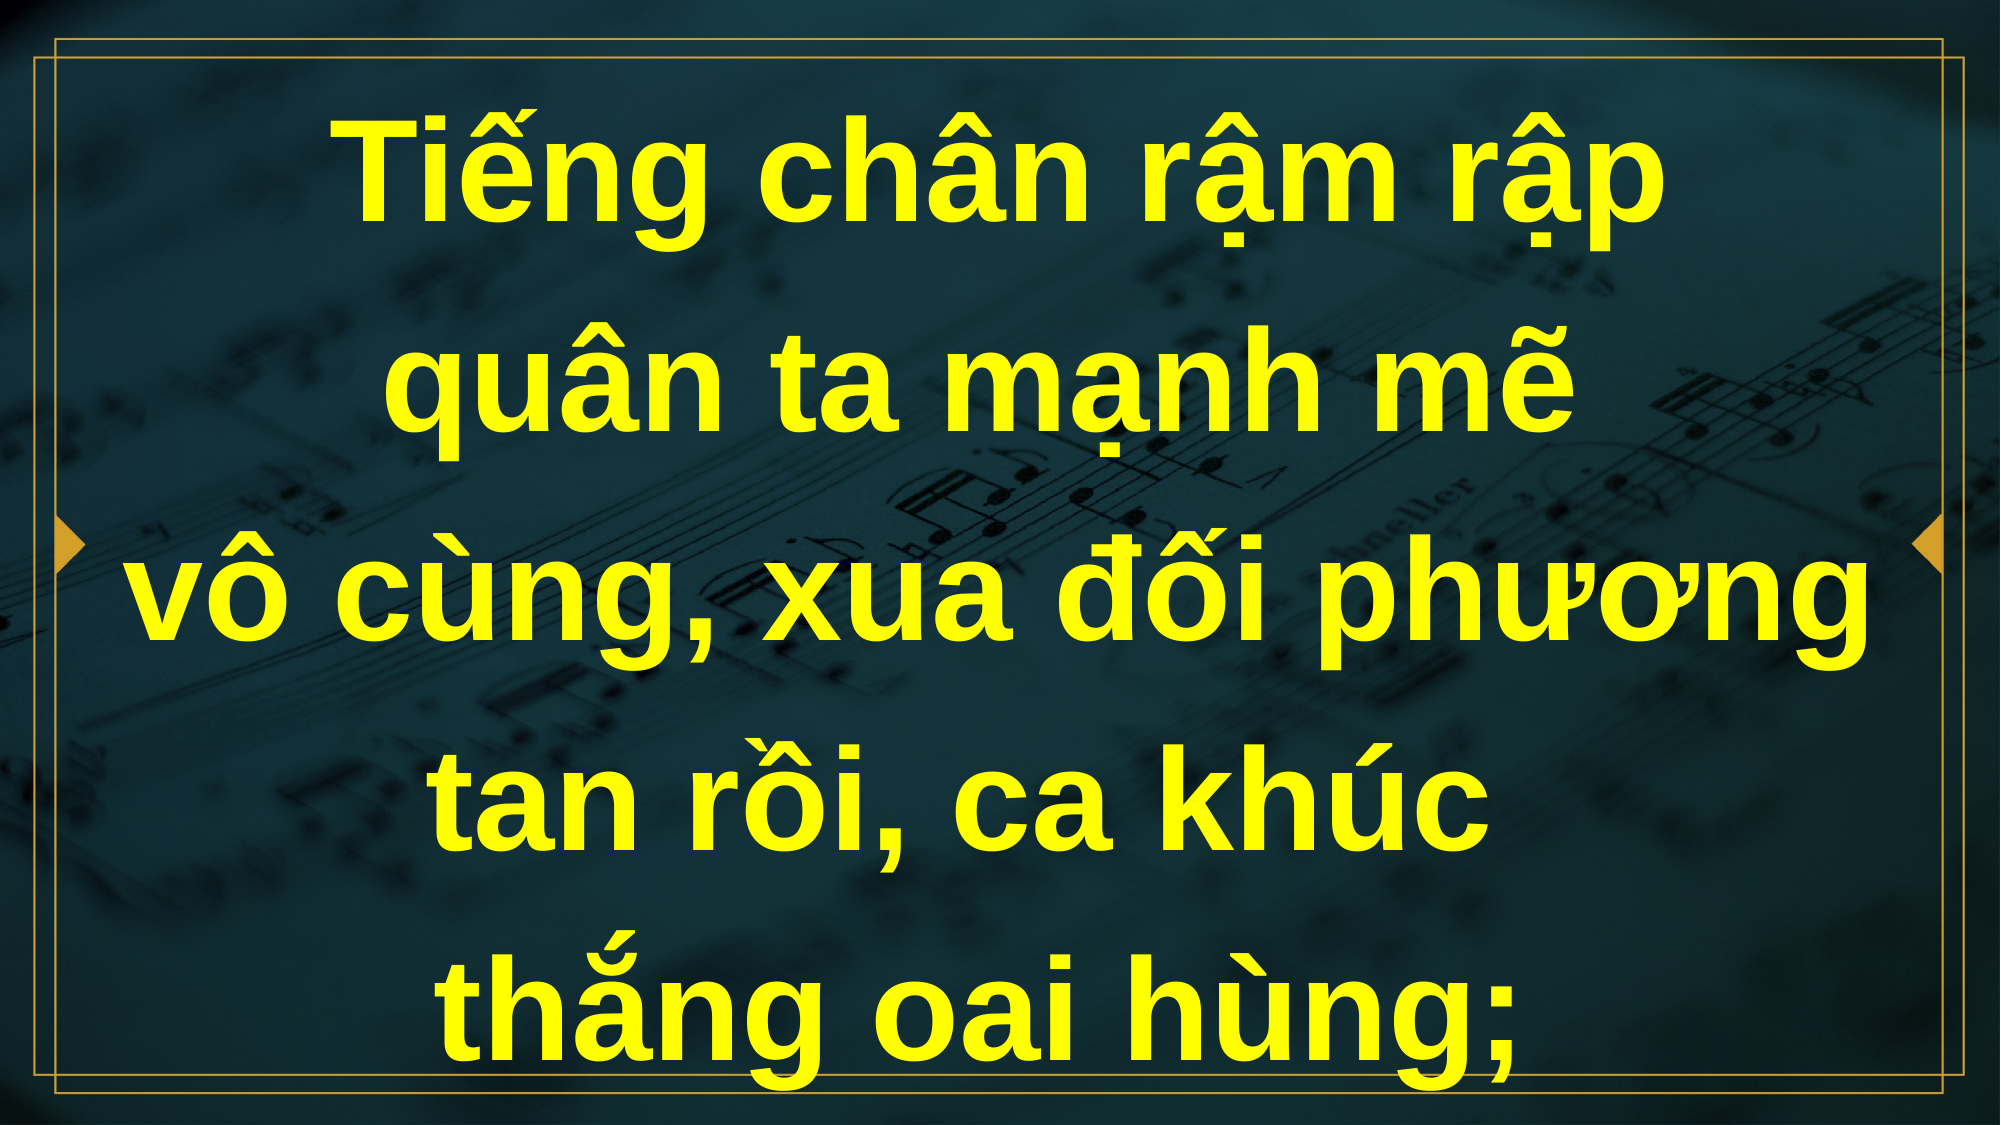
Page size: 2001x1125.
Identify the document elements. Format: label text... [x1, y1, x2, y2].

picture [0, 0, 2000, 1125]
title Tiếng chân rậm rập quân ta mạnh mẽ vô cùng, xua đối phương tan rồi, ca khúc thắng oai hùng; [55, 53, 1945, 1077]
